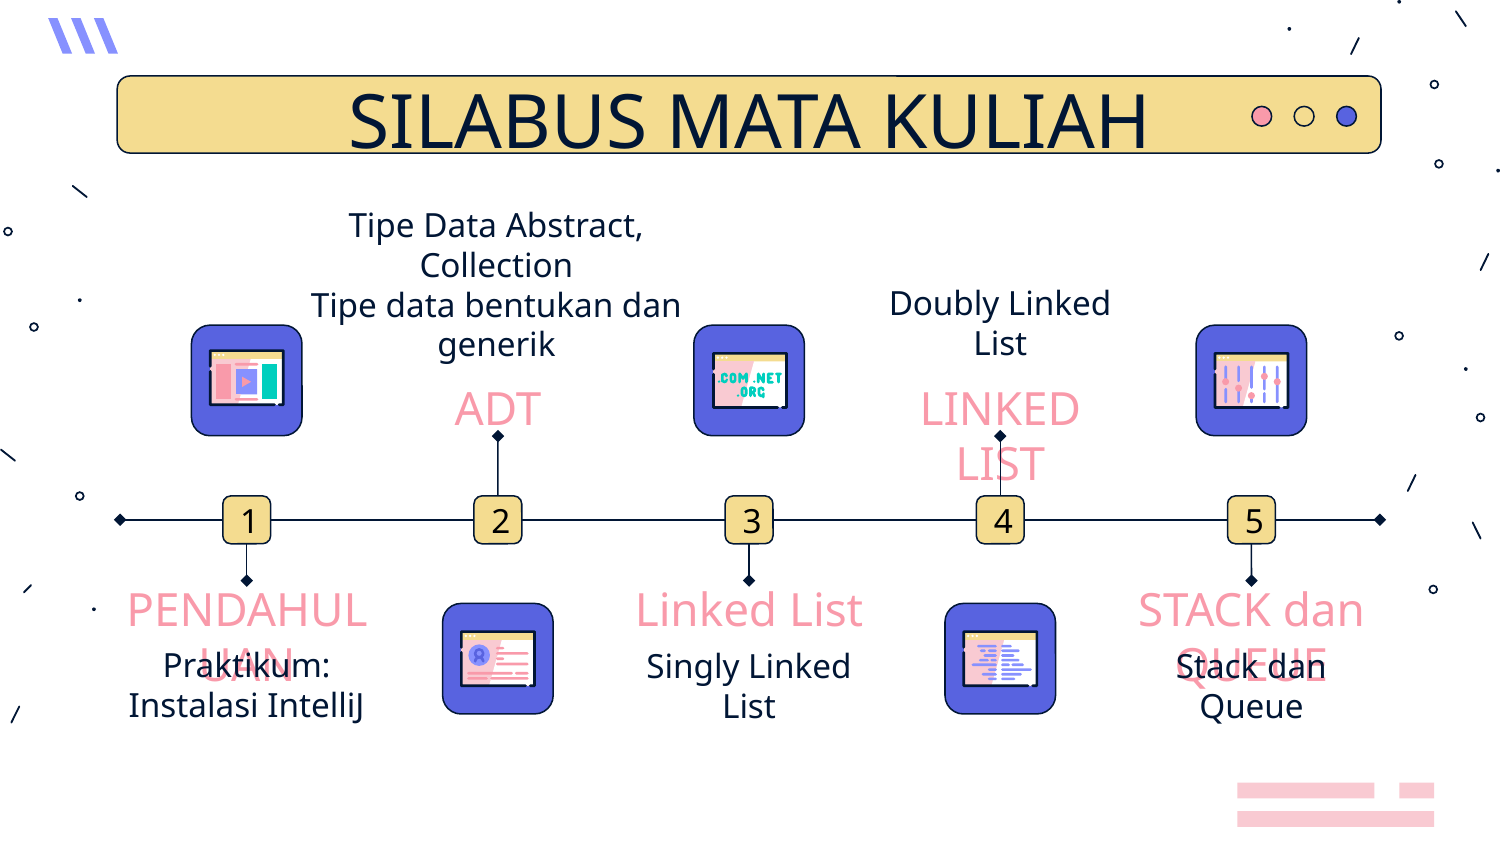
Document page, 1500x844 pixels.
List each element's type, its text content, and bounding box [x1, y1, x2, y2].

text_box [962, 630, 1039, 688]
text_box PENDAHULUAN [121, 580, 373, 644]
text_box [693, 325, 805, 436]
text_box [208, 348, 285, 407]
text_box 1 [222, 495, 271, 518]
text_box Praktikum: Instalasi IntelliJ [121, 644, 373, 727]
text_box [117, 75, 224, 154]
text_box 5 [1227, 527, 1276, 544]
text_box [945, 603, 1056, 714]
text_box 5 [1227, 495, 1276, 518]
text_box [1196, 325, 1307, 436]
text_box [1213, 351, 1290, 410]
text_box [711, 351, 789, 410]
text_box ADT [372, 380, 624, 437]
text_box 2 [473, 495, 522, 518]
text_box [459, 630, 537, 688]
text_box 3 [725, 495, 773, 518]
text_box Stack dan Queue [1125, 645, 1378, 728]
text_box Linked List [623, 580, 875, 645]
text_box STACK dan QUEUE [1125, 580, 1378, 645]
text_box [191, 325, 303, 436]
text_box Doubly Linked List [874, 282, 1126, 379]
text_box 2 [473, 527, 522, 544]
text_box LINKED LIST [874, 379, 1126, 437]
text_box [442, 603, 554, 714]
title SILABUS MATA KULIAH [224, 73, 1276, 168]
text_box Singly Linked List [623, 645, 875, 728]
text_box 4 [976, 495, 1025, 518]
text_box [1276, 76, 1382, 154]
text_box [1251, 106, 1357, 127]
text_box 4 [976, 527, 1025, 544]
text_box 1 [222, 527, 271, 544]
text_box 3 [725, 527, 774, 544]
text_box Tipe Data Abstract, Collection Tipe data bentukan dan generik [309, 203, 684, 380]
